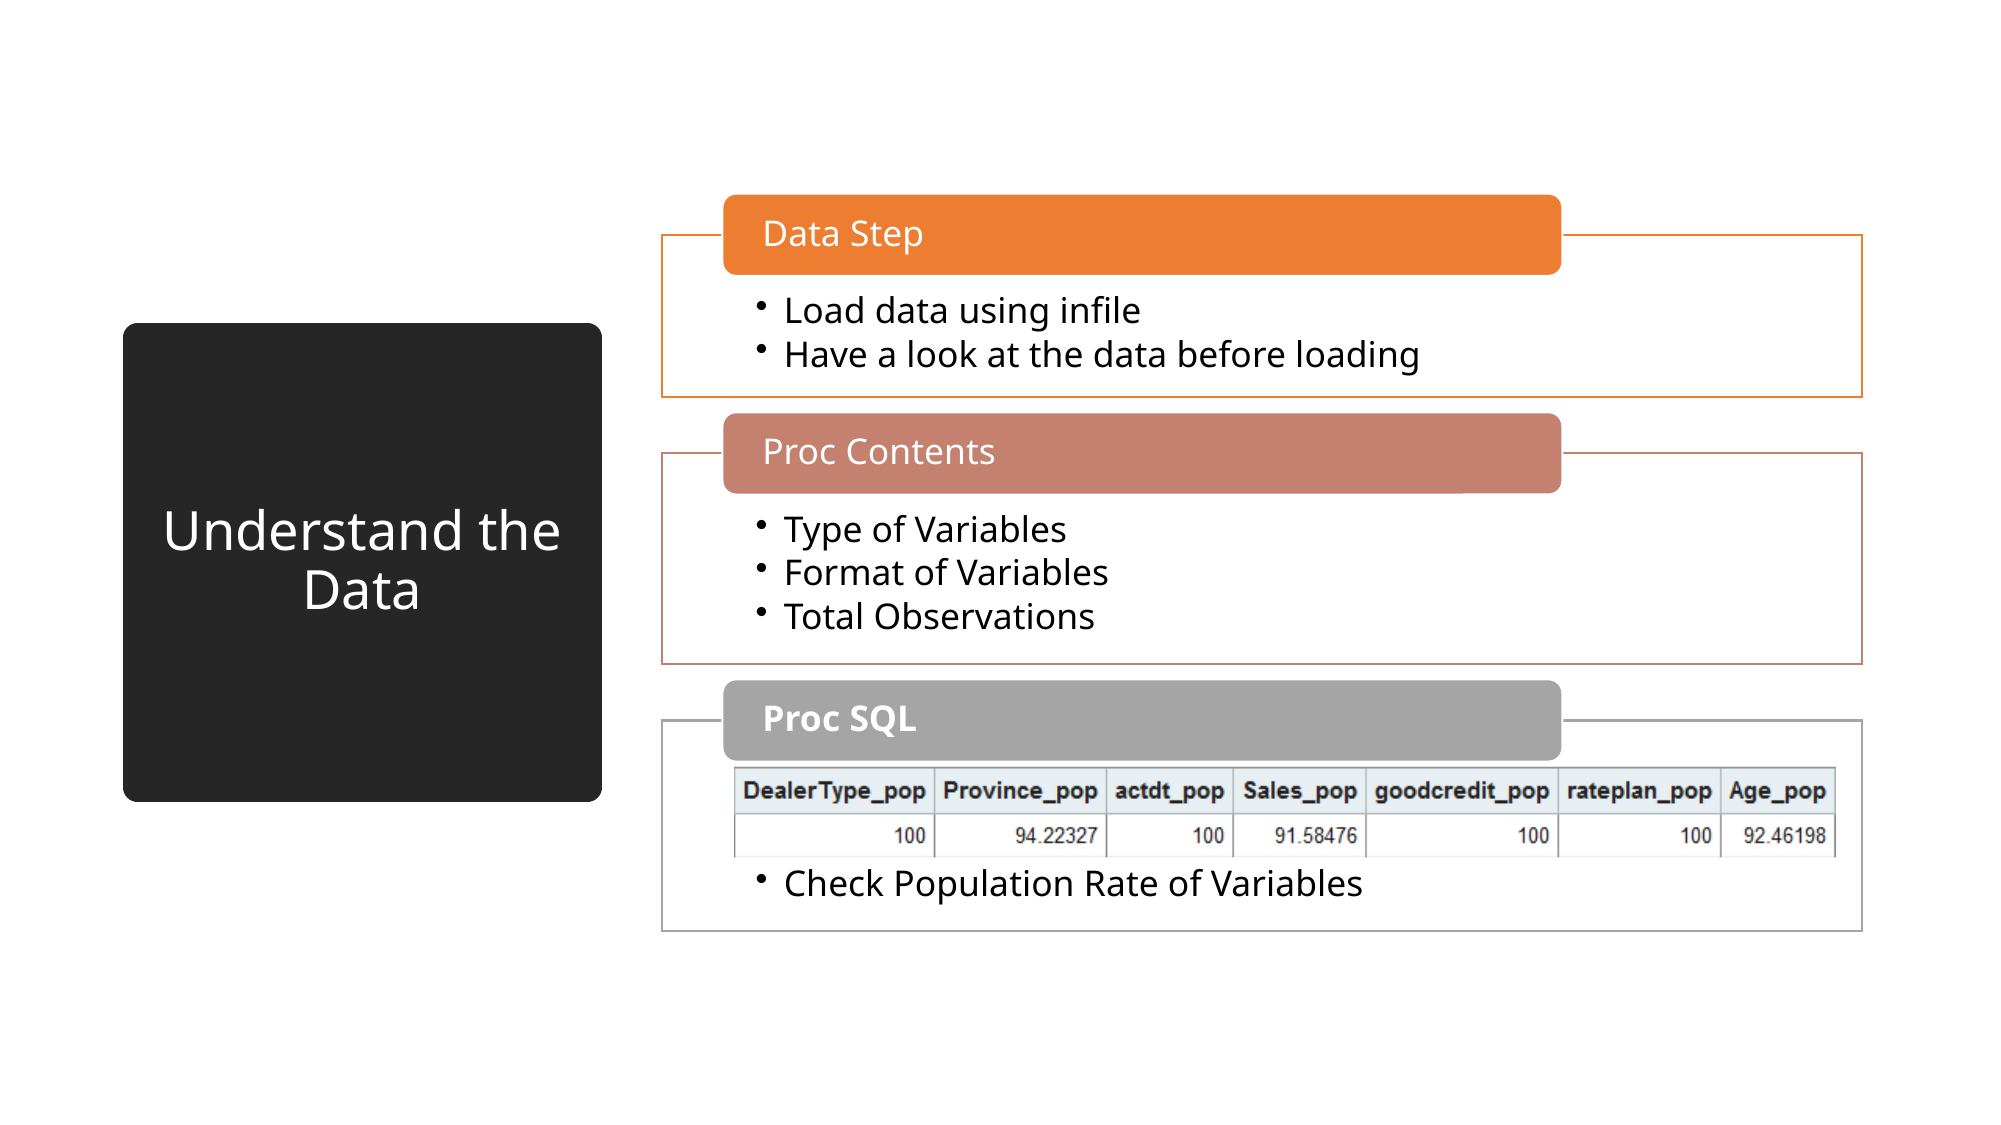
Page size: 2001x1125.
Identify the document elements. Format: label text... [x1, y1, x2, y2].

picture [734, 764, 1836, 864]
title Understand the Data [137, 337, 588, 788]
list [662, 191, 1863, 934]
